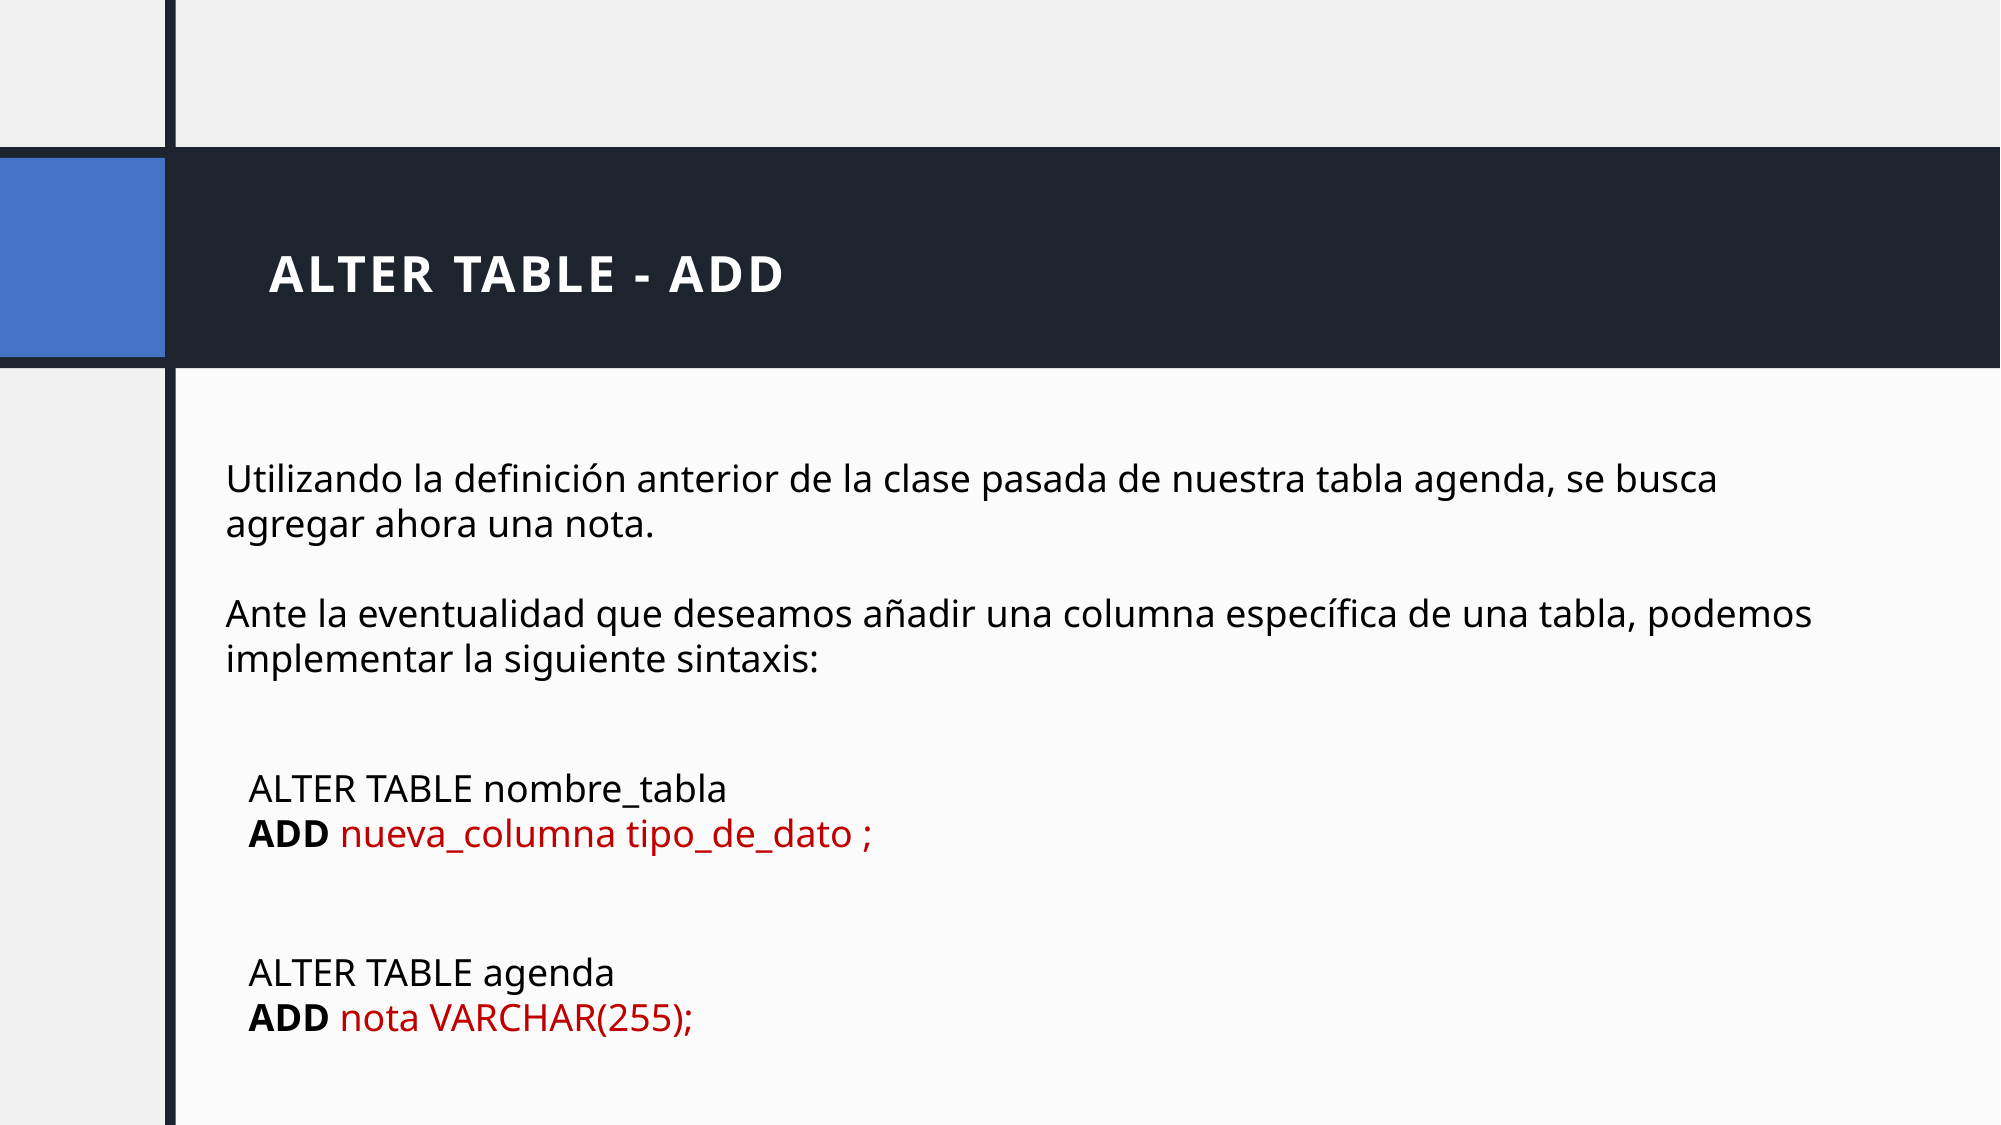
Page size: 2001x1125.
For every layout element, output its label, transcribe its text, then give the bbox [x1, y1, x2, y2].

title ALTER TABLE - ADD [251, 171, 1895, 341]
text_box [164, 0, 177, 1125]
text_box [0, 358, 164, 369]
text_box [177, 369, 2000, 1125]
text_box [0, 157, 164, 358]
text_box [0, 146, 164, 157]
text_box [0, 0, 164, 146]
text_box ALTER TABLE nombre_tabla ADD nueva_columna tipo_de_dato ; [233, 757, 1234, 863]
text_box [0, 369, 164, 1125]
text_box [177, 0, 2000, 146]
text_box [177, 146, 2000, 369]
text_box ALTER TABLE agenda ADD nota VARCHAR(255); [233, 941, 1597, 1047]
text_box Utilizando la definición anterior de la clase pasada de nuestra tabla agenda, se busca agregar ahora una nota. Ante la eventualidad que deseamos añadir una columna específica de una tabla, podemos implementar la siguiente sintaxis: [210, 447, 1867, 687]
